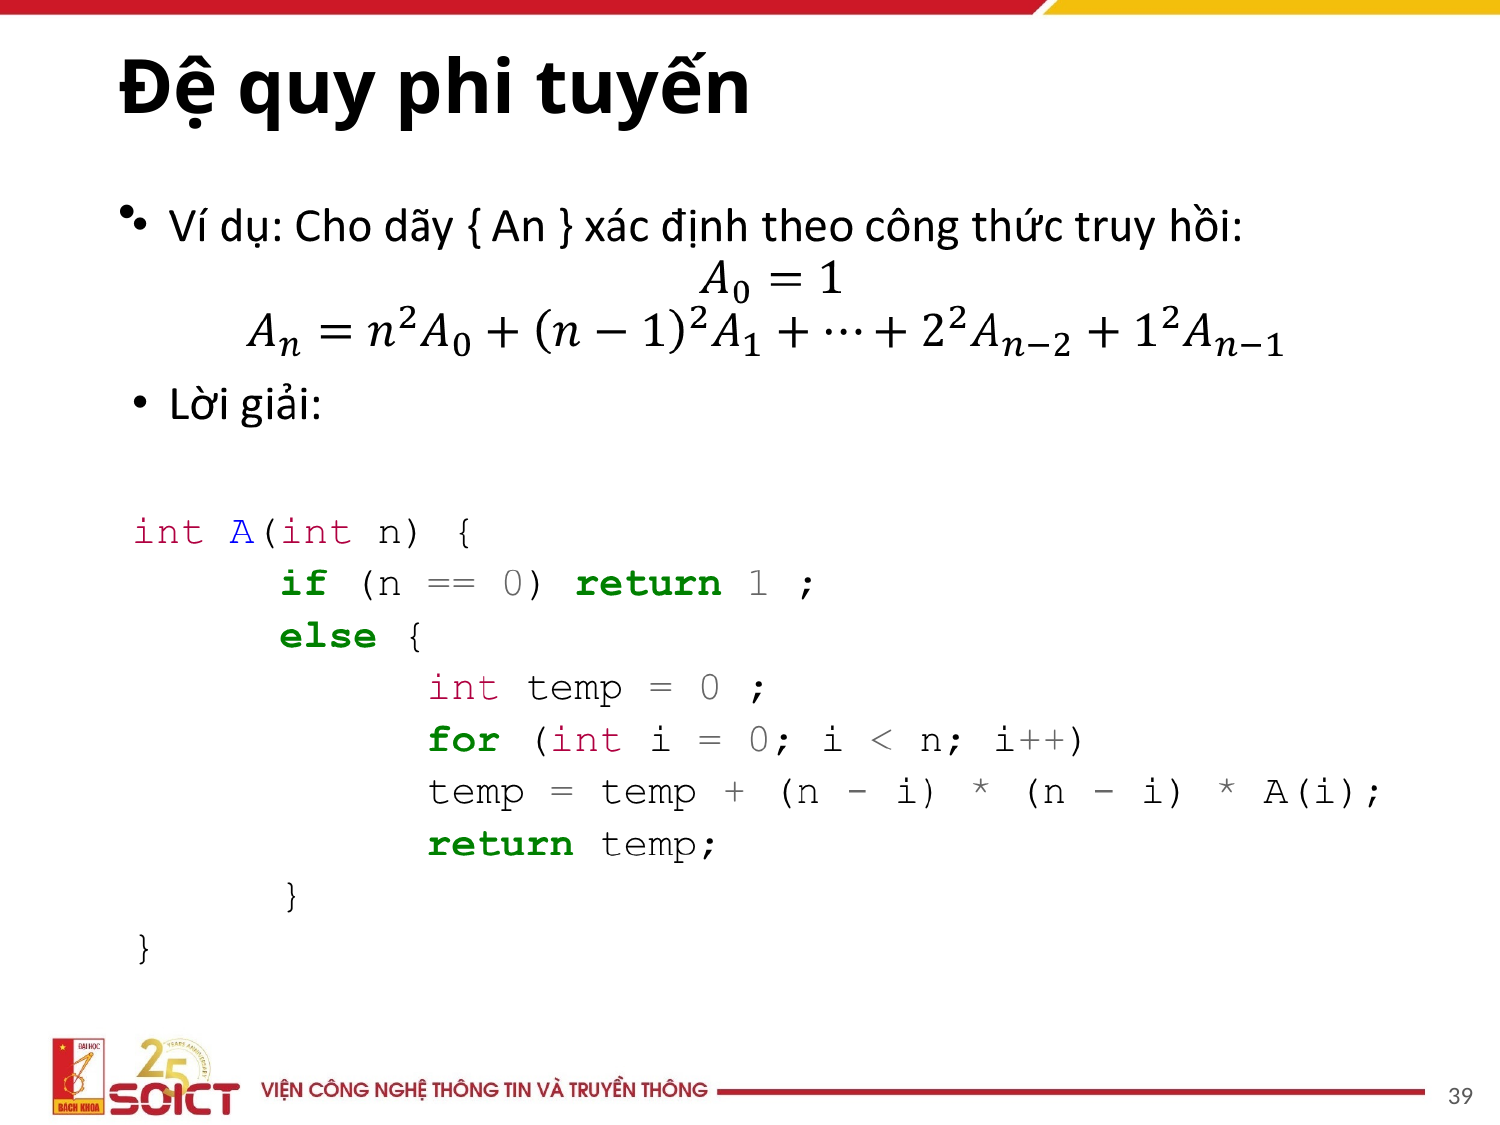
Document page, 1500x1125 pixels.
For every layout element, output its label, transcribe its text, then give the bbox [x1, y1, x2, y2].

slide_number ‹#› [1300, 1065, 1489, 1125]
picture [0, 0, 1500, 1125]
title Đệ quy phi tuyến [103, 24, 1397, 155]
list [103, 179, 1436, 997]
